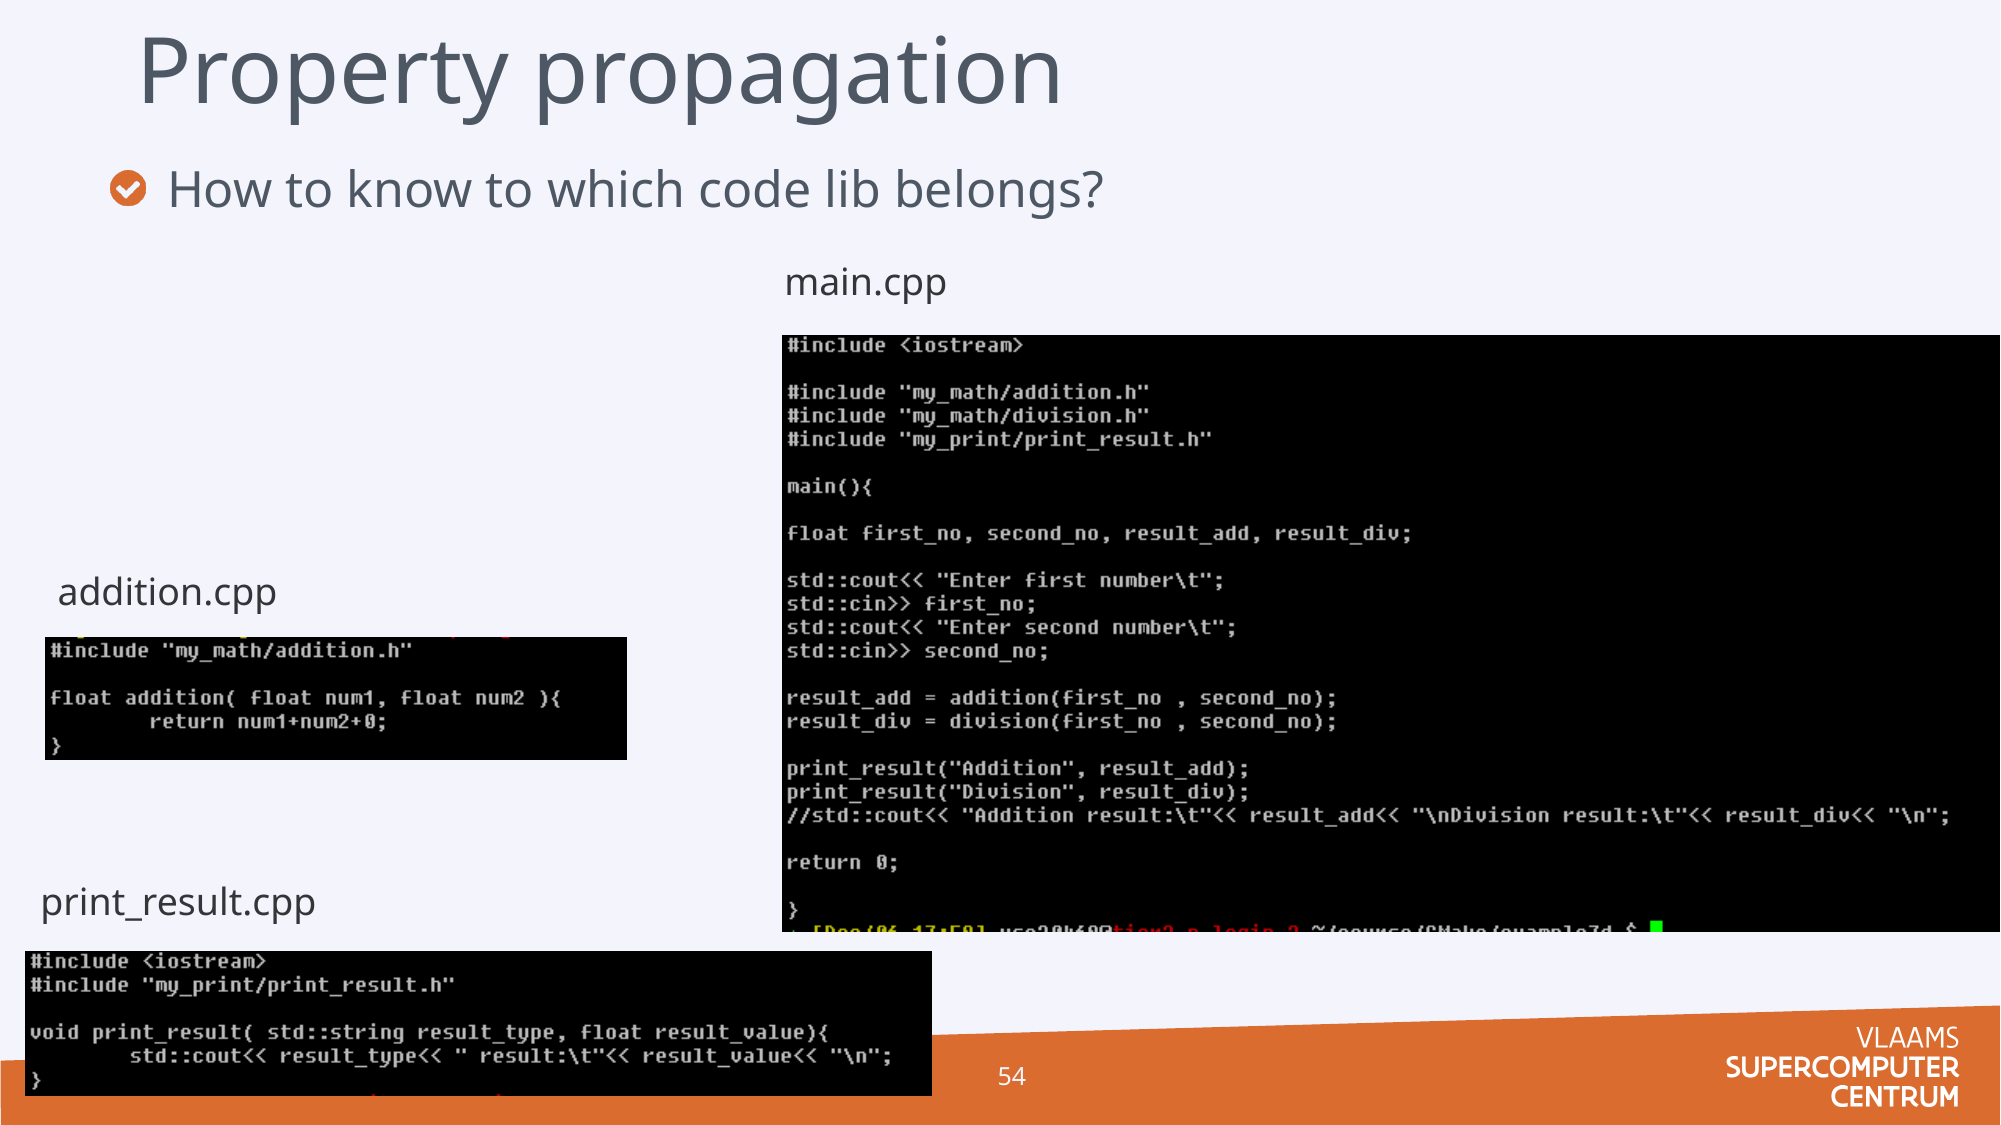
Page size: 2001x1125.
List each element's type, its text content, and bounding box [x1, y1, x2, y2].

list How to know to which code lib belongs? [45, 164, 1934, 1041]
text_box addition.cpp [42, 560, 395, 621]
picture [45, 637, 627, 760]
picture [782, 335, 2000, 932]
title Property propagation [121, 0, 1847, 148]
slide_number 54 [958, 1047, 1042, 1108]
picture [110, 170, 146, 206]
text_box main.cpp [769, 250, 1122, 311]
picture [25, 951, 932, 1096]
picture [1725, 1021, 1960, 1117]
text_box print_result.cpp [25, 870, 378, 931]
